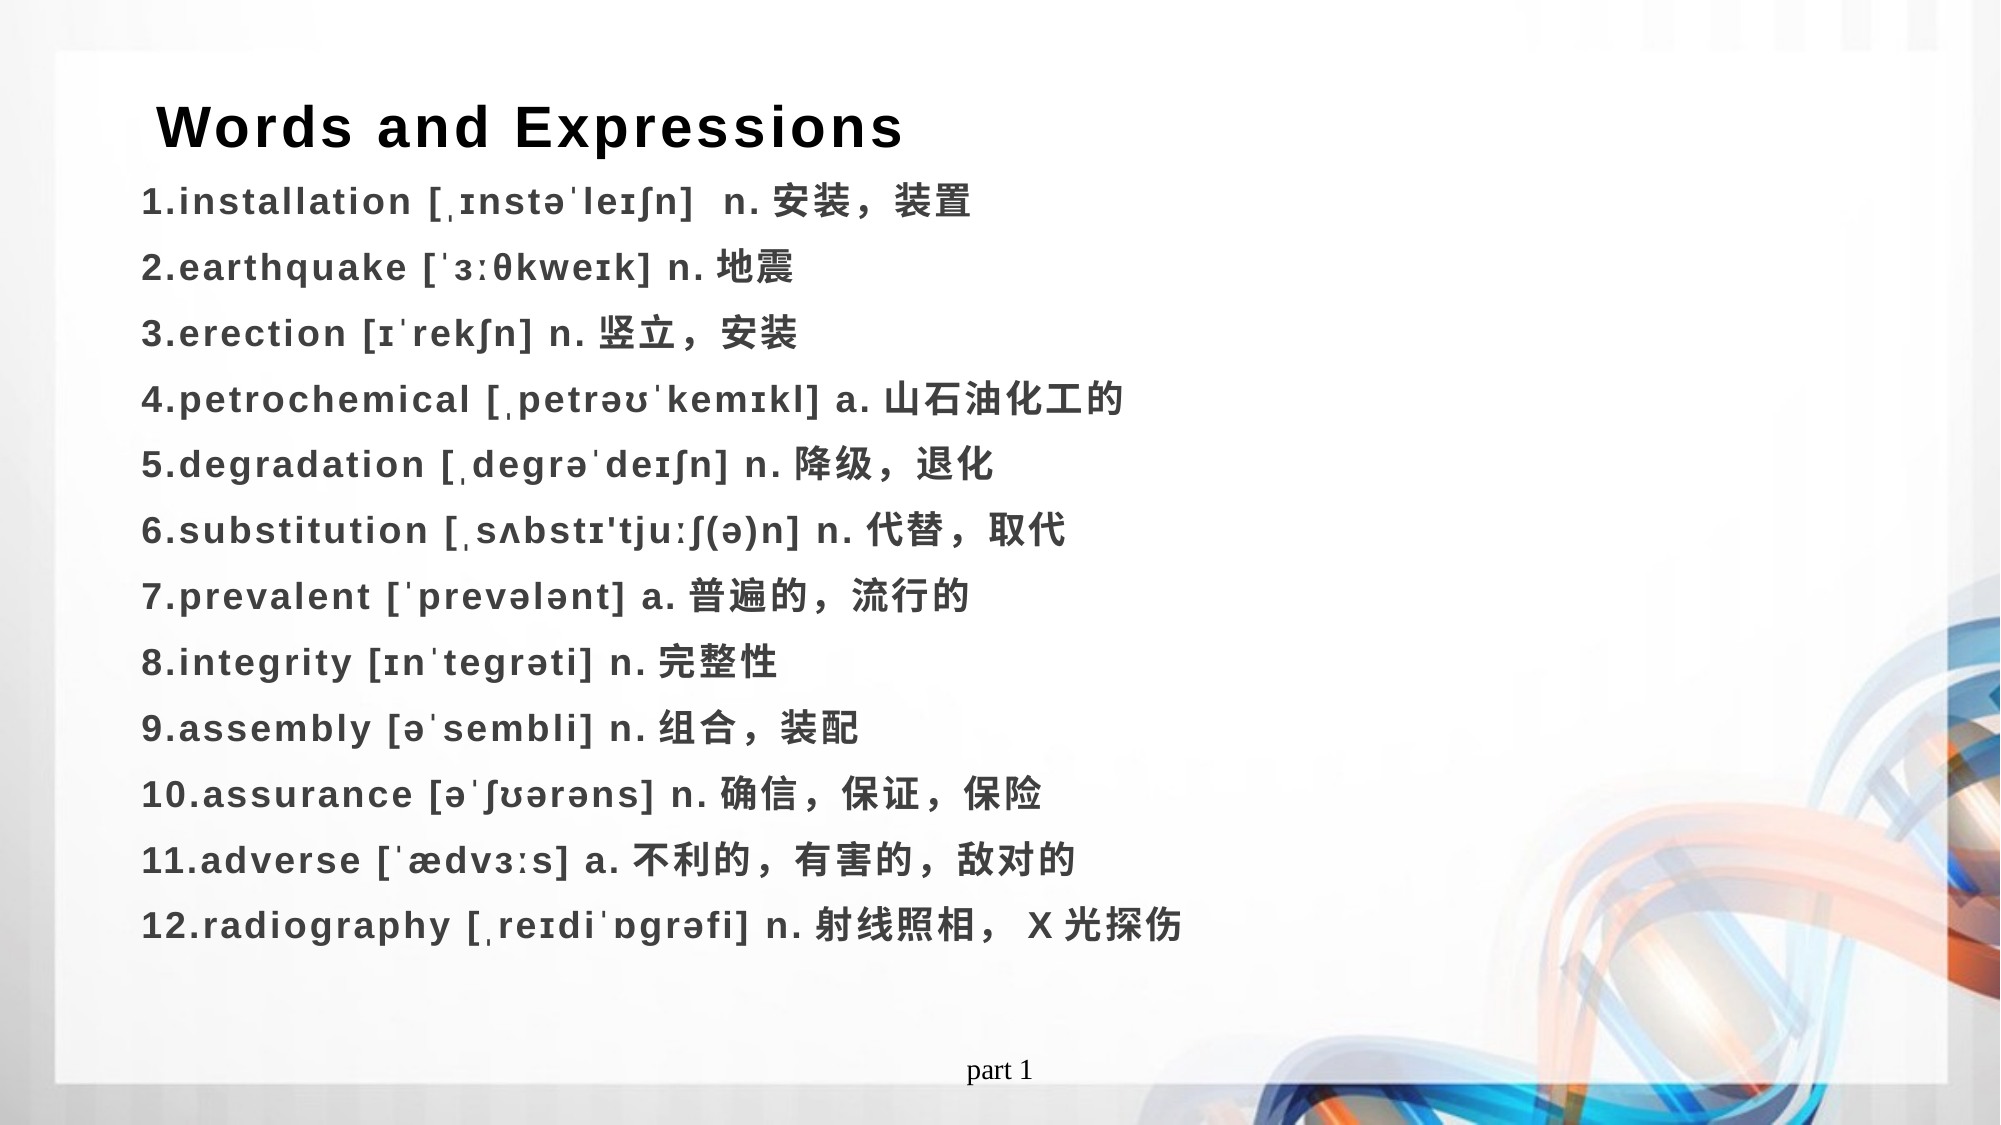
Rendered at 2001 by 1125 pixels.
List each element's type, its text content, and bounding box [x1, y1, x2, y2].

list 1.installation [ˌɪnstəˈleɪʃn] n.安装，装置 2.earthquake [ˈɜːθkweɪk] n.地震 3.erection [ɪˈrekʃn] n.竖立，安装 4.petrochemical [ˌpetrəʊˈkemɪkl] a.山石油化工的 5.degradation [ˌdeɡrəˈdeɪʃn] n.降级，退化 6.substitution [ˌsʌbstɪ'tjuːʃ(ə)n] n.代替，取代 7.prevalent [ˈprevələnt] a.普遍的，流行的 8.integrity [ɪnˈteɡrəti] n.完整性 9.assembly [əˈsembli] n.组合，装配 10.assurance [əˈʃʊərəns] n.确信，保证，保险 11.adverse [ˈædvɜːs] a.不利的，有害的，敌对的 12.radiography [ˌreɪdiˈɒɡrəfi] n.射线照相，X光探伤 [124, 177, 1658, 1005]
title Words and Expressions [139, 70, 1921, 178]
footer part 1 [675, 1041, 1325, 1094]
